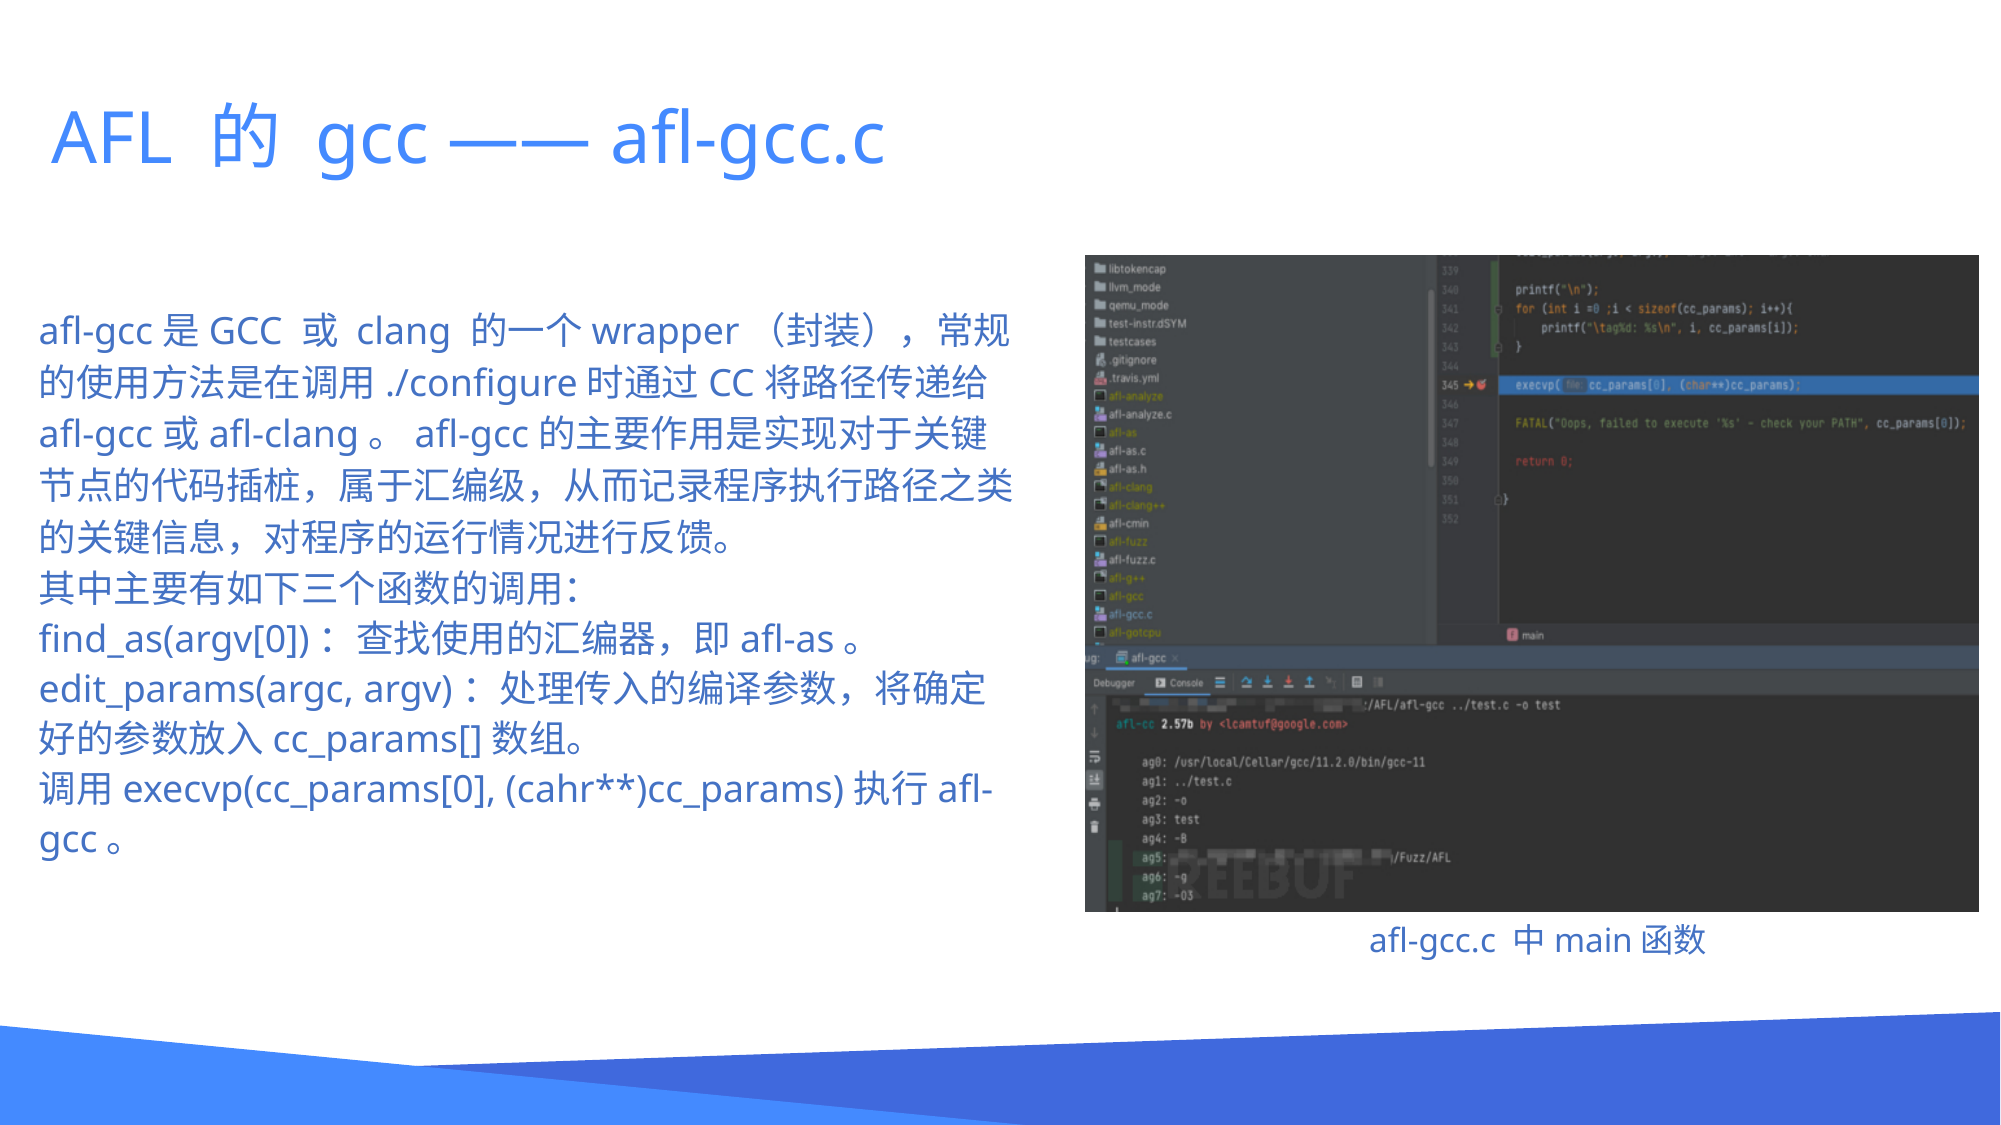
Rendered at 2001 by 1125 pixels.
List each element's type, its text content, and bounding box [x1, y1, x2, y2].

picture [1085, 255, 1979, 912]
text_box afl-gcc.c 中main函数 [1354, 912, 1795, 967]
text_box afl-gcc是GCC 或 clang 的一个wrapper（封装），常规的使用方法是在调用./configure时通过CC将路径传递给afl-gcc或afl-clang。afl-gcc的主要作用是实现对于关键节点的代码插桩，属于汇编级，从而记录程序执行路径之类的关键信息，对程序的运行情况进行反馈。 其中主要有如下三个函数的调用： find_as(argv[0])：查找使用的汇编器，即afl-as。 edit_params(argc, argv)：处理传入的编译参数，将确定好的参数放入cc_params[]数组。 调用execvp(cc_params[0], (cahr**)cc_params)执行afl-gcc。 [0, 279, 1040, 1125]
title AFL 的 gcc —— afl-gcc.c [36, 76, 1962, 243]
